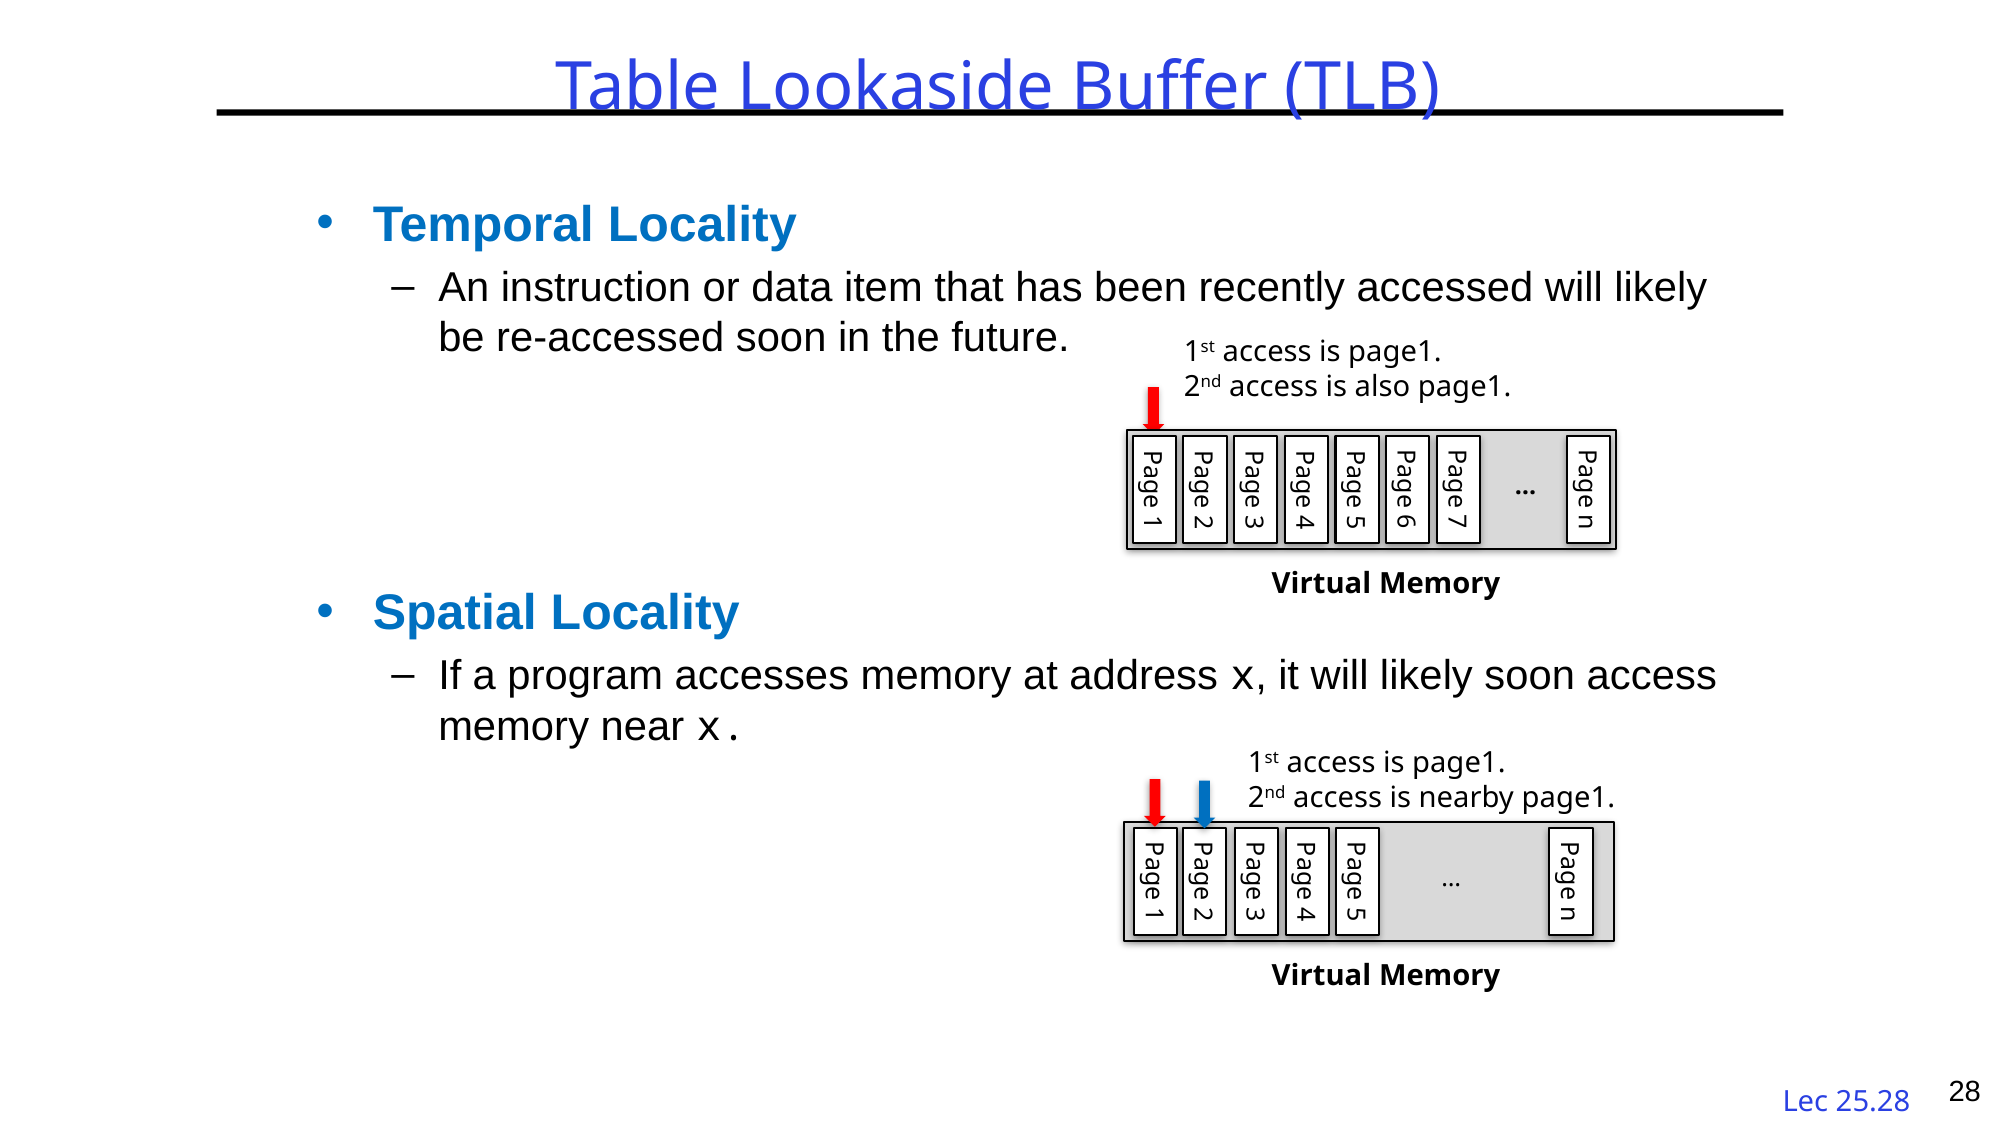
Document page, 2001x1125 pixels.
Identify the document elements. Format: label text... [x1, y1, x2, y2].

title Table Lookaside Buffer (TLB) [68, 45, 1929, 152]
text_box [1139, 384, 1168, 426]
text_box Virtual Memory [1256, 559, 1516, 607]
text_box 1st access is page1. 2nd access is also page1. [1169, 325, 1527, 410]
text_box Temporal Locality An instruction or data item that has been recently accessed will likely be re-accessed soon in the future. Spatial Locality If a program accesses memory at address x, it will likely soon access memory near x. [301, 183, 1743, 1087]
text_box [1126, 429, 1616, 550]
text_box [1123, 735, 1635, 1000]
slide_number 28 [1902, 1065, 1996, 1125]
